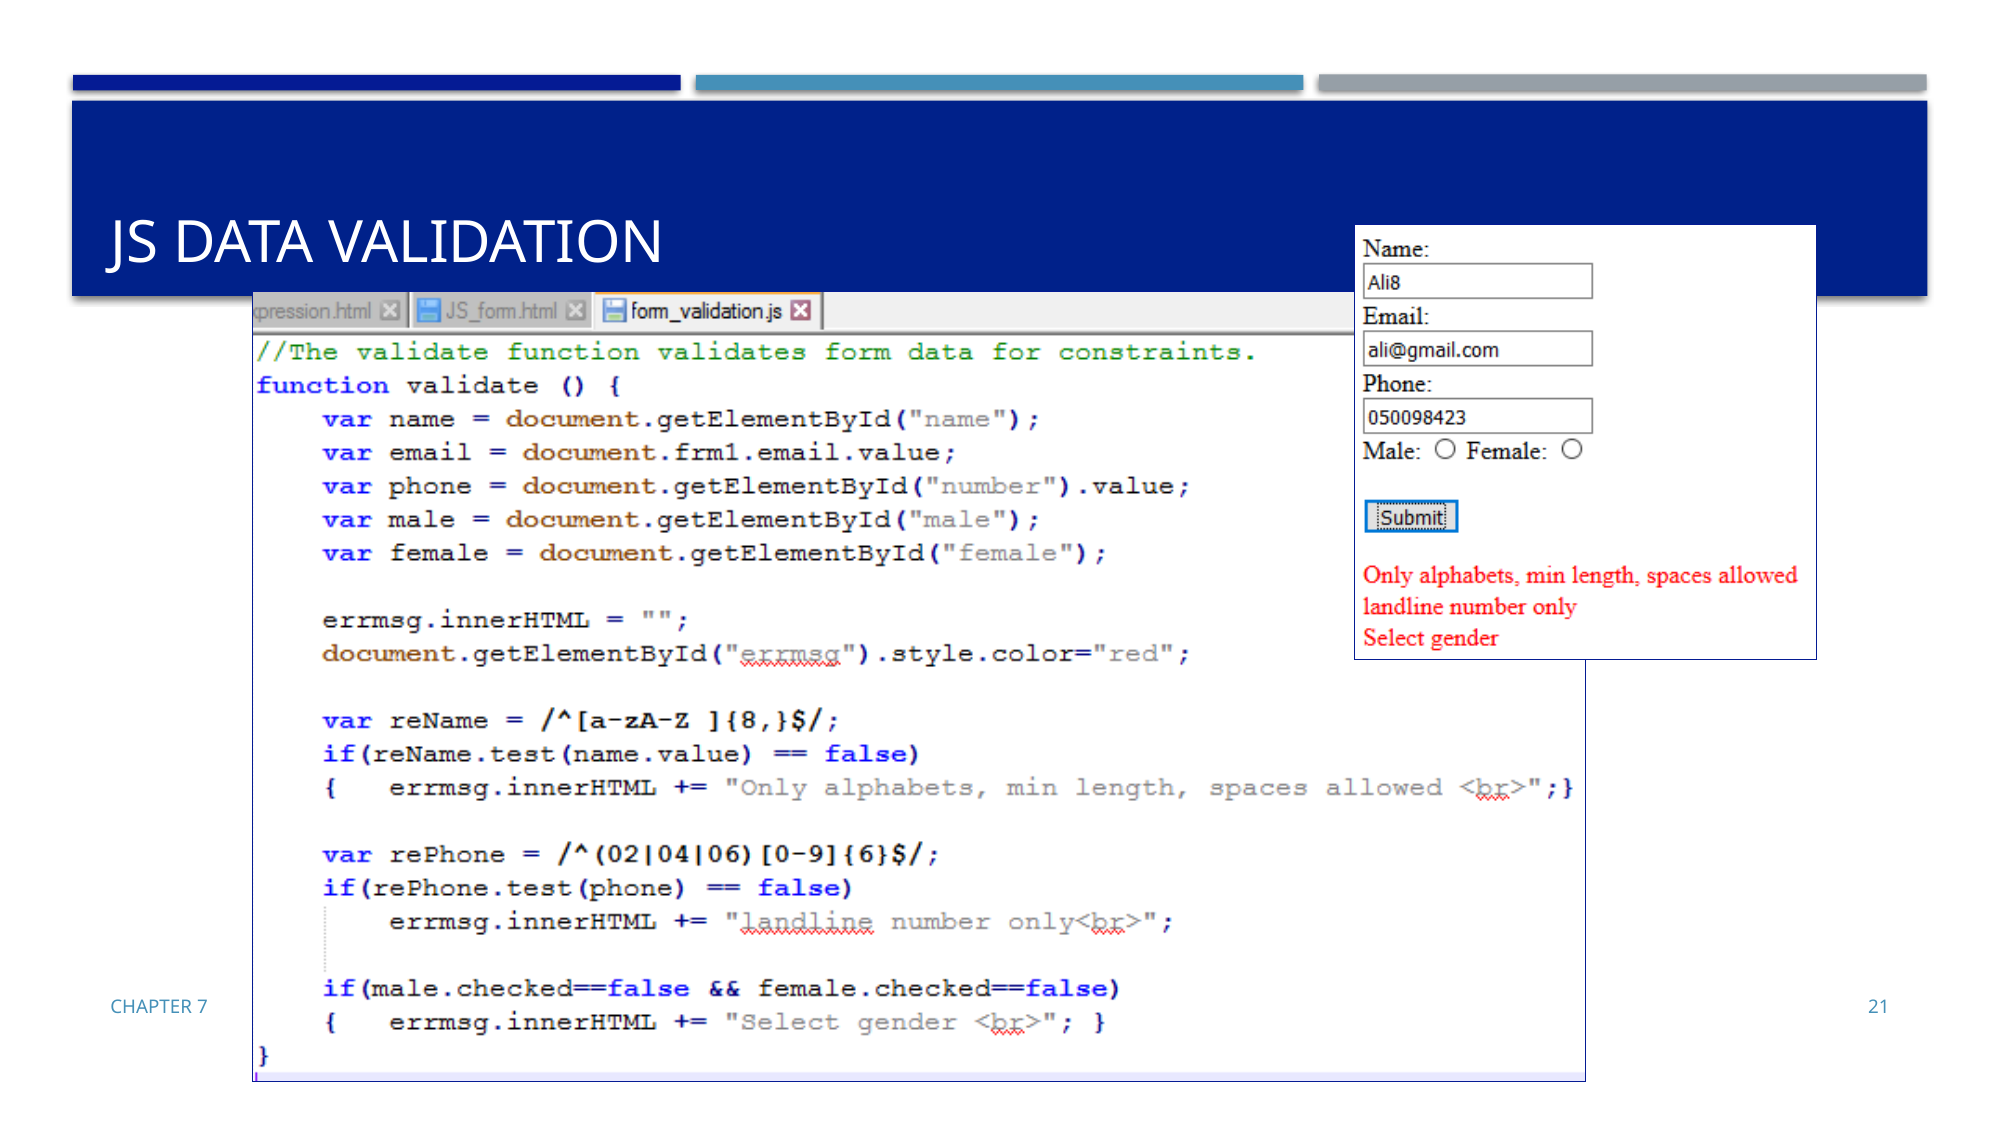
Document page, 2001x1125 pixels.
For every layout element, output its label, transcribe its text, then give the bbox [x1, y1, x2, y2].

title JS Data Validation [95, 115, 1905, 282]
slide_number 21 [1732, 977, 1905, 1037]
footer Chapter 7 [95, 976, 245, 1037]
picture [251, 224, 1818, 1082]
